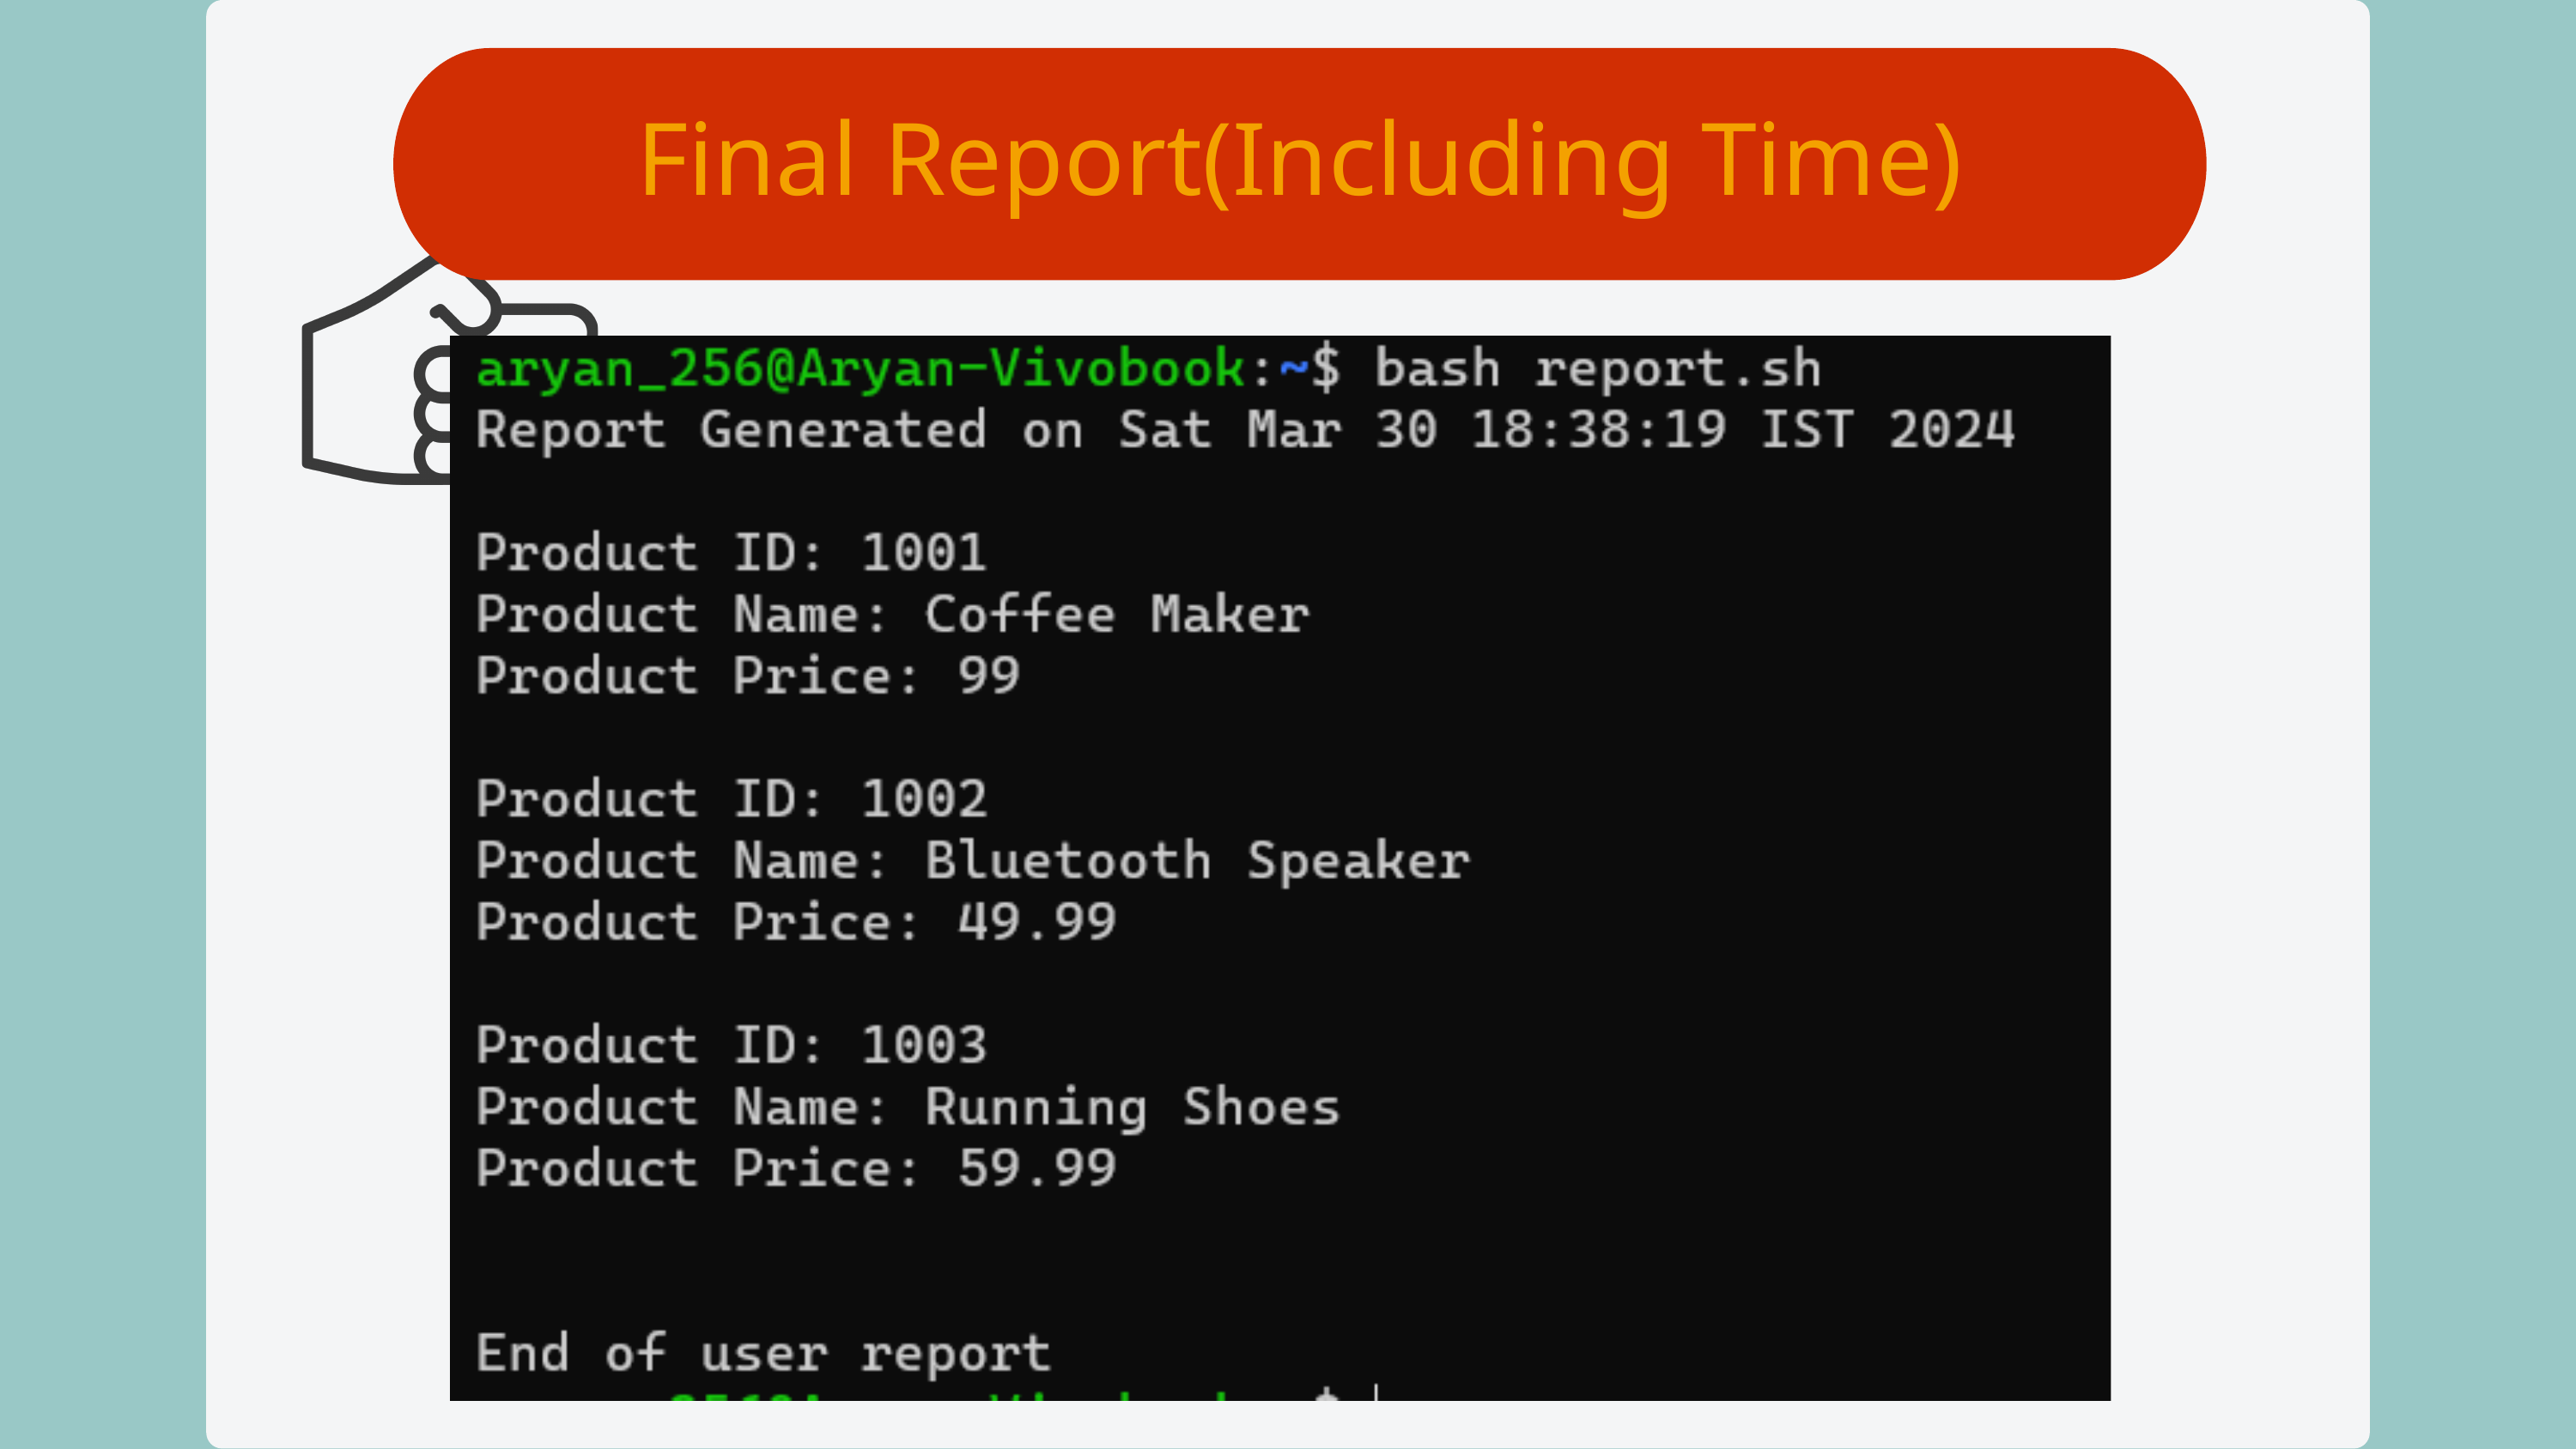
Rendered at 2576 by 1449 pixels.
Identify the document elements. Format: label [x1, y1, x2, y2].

text_box [205, 0, 2371, 1449]
text_box [392, 47, 2207, 281]
